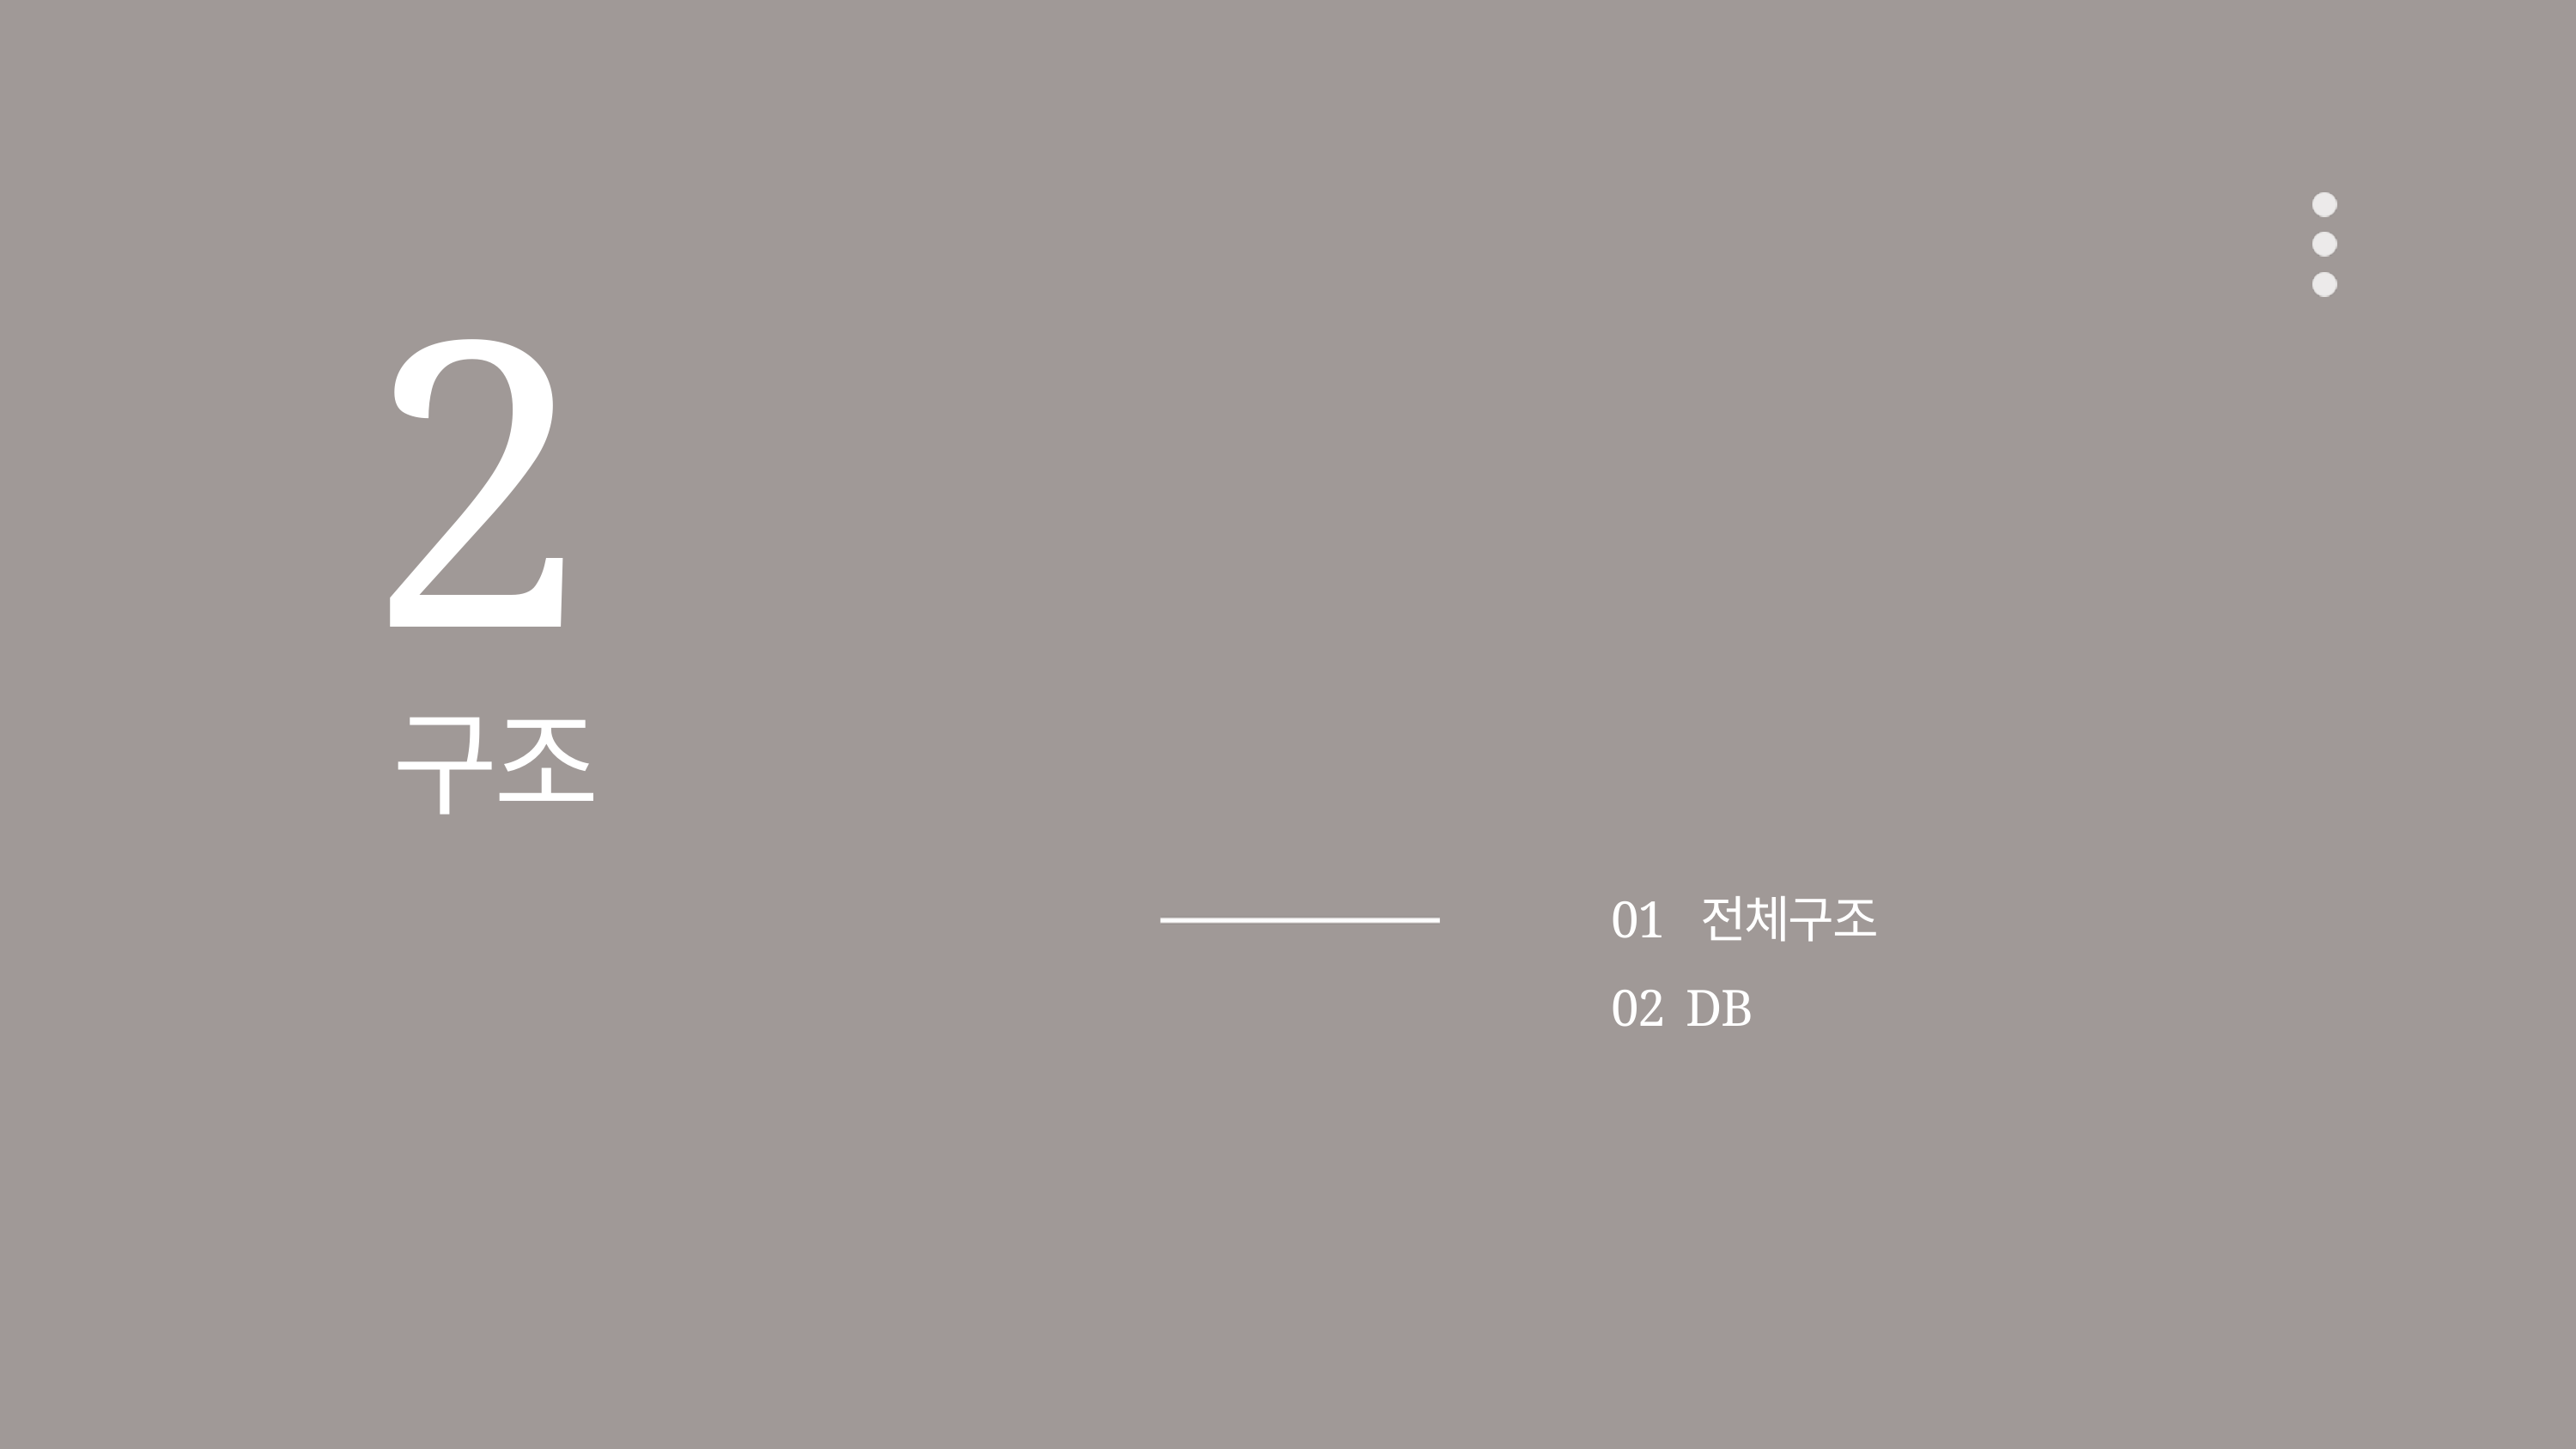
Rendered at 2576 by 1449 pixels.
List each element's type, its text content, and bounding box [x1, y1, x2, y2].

text_box 구조 [380, 684, 1527, 835]
text_box 01 전체구조 [1155, 881, 2217, 955]
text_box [2312, 192, 2338, 297]
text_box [1160, 910, 1441, 931]
text_box 2 [354, 223, 829, 713]
text_box 02 DB [1155, 969, 2217, 1043]
